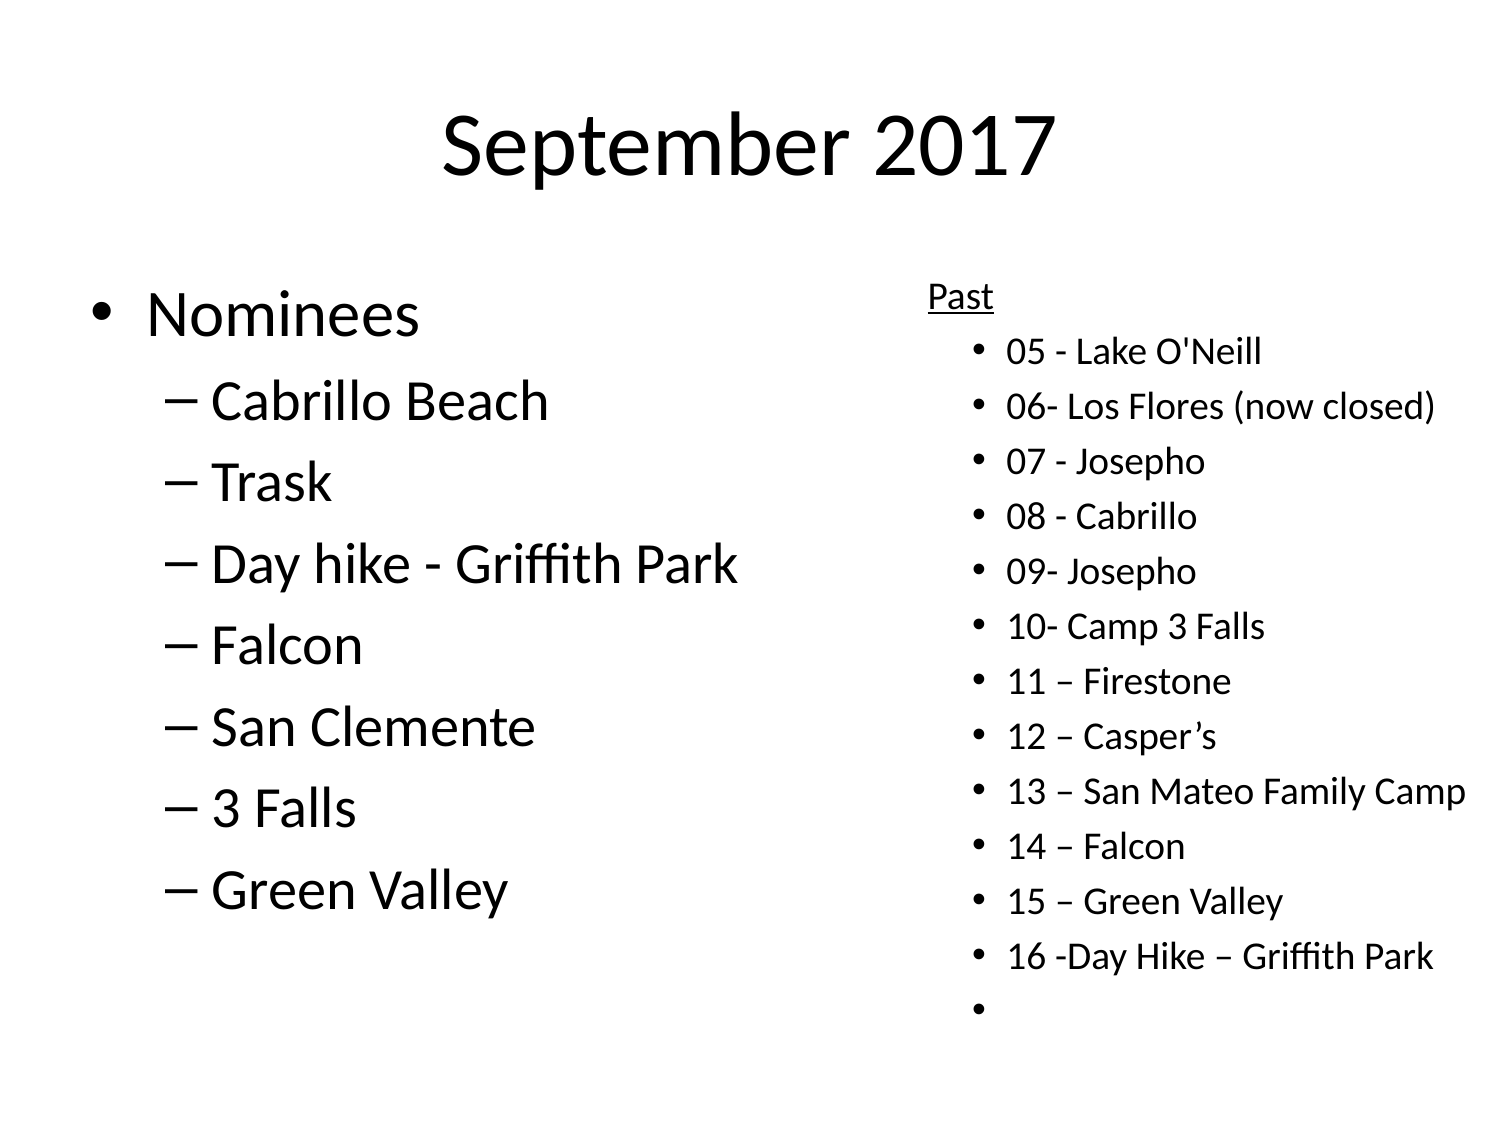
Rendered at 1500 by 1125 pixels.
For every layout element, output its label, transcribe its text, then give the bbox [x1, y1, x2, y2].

title September 2017 [75, 45, 1425, 233]
list Nominees Cabrillo Beach Trask Day hike - Griffith Park Falcon San Clemente 3 Falls Green Valley [75, 262, 912, 1005]
text_box Past 05 - Lake O'Neill 06- Los Flores (now closed) 07 - Josepho 08 - Cabrillo 09- Josepho 10- Camp 3 Falls 11 – Firestone 12 – Casper’s 13 – San Mateo Family Camp 14 – Falcon 15 – Green Valley 16 -Day Hike – Griffith Park [912, 262, 1488, 1088]
